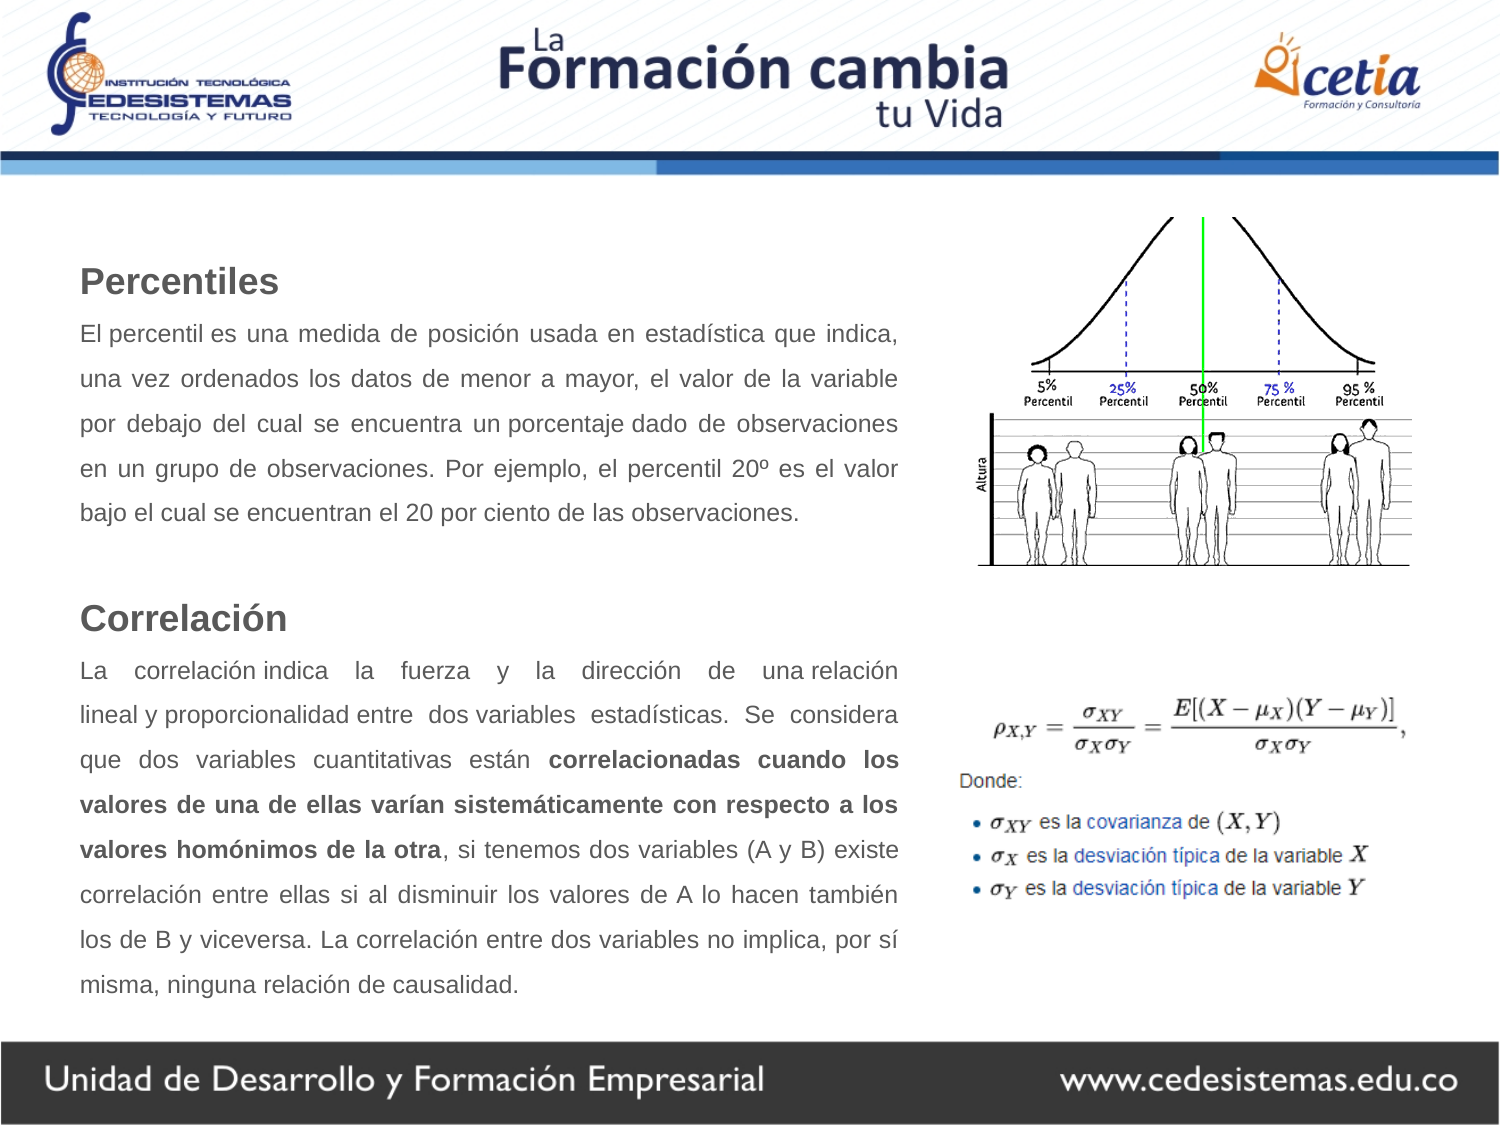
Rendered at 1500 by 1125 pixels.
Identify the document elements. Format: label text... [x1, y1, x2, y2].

text_box Percentiles El percentil es una medida de posición usada en estadística que indica, una vez ordenados los datos de menor a mayor, el valor de la variable por debajo del cual se encuentra un porcentaje dado de observaciones en un grupo de observaciones. Por ejemplo, el percentil 20º es el valor bajo el cual se encuentran el 20 por ciento de las observaciones. Correlación La correlación indica la fuerza y la dirección de una relación lineal y proporcionalidad entre dos variables estadísticas. Se considera que dos variables cuantitativas están correlacionadas cuando los valores de una de ellas varían sistemáticamente con respecto a los valores homónimos de la otra, si tenemos dos variables (A y B) existe correlación entre ellas si al disminuir los valores de A lo hacen también los de B y viceversa. La correlación entre dos variables no implica, por sí misma, ninguna relación de causalidad. [64, 219, 916, 1012]
picture [0, 0, 1500, 1125]
